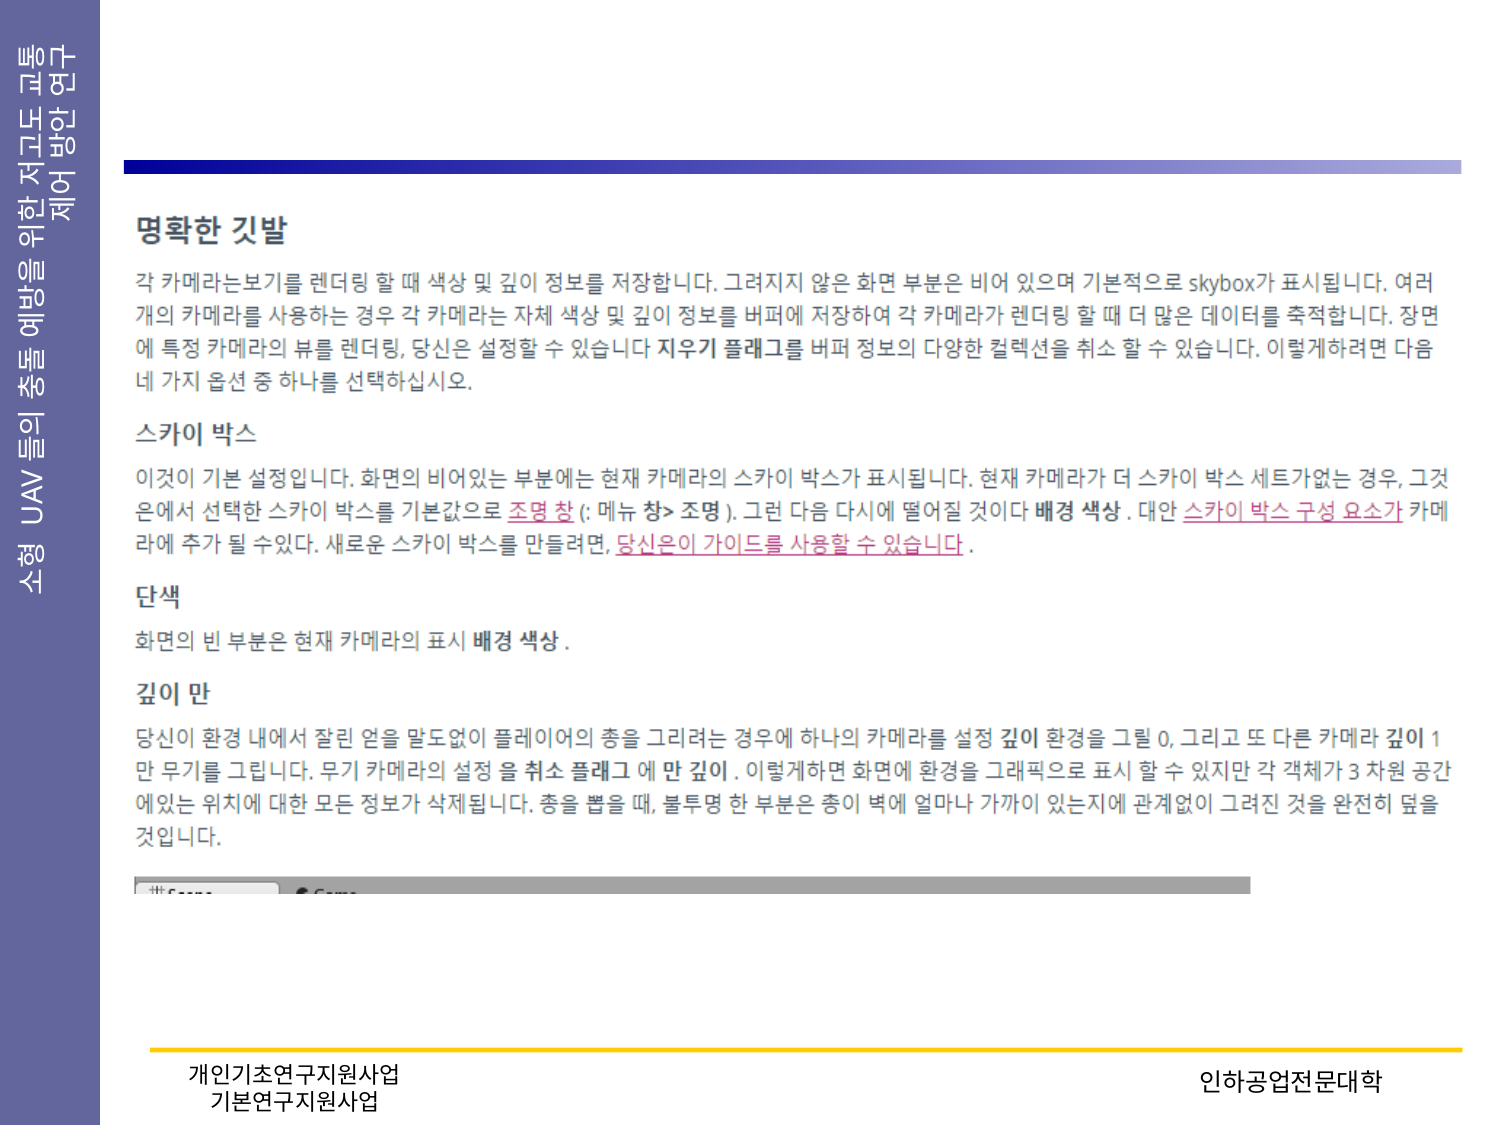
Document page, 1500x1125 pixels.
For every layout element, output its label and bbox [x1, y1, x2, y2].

picture [123, 195, 1459, 894]
